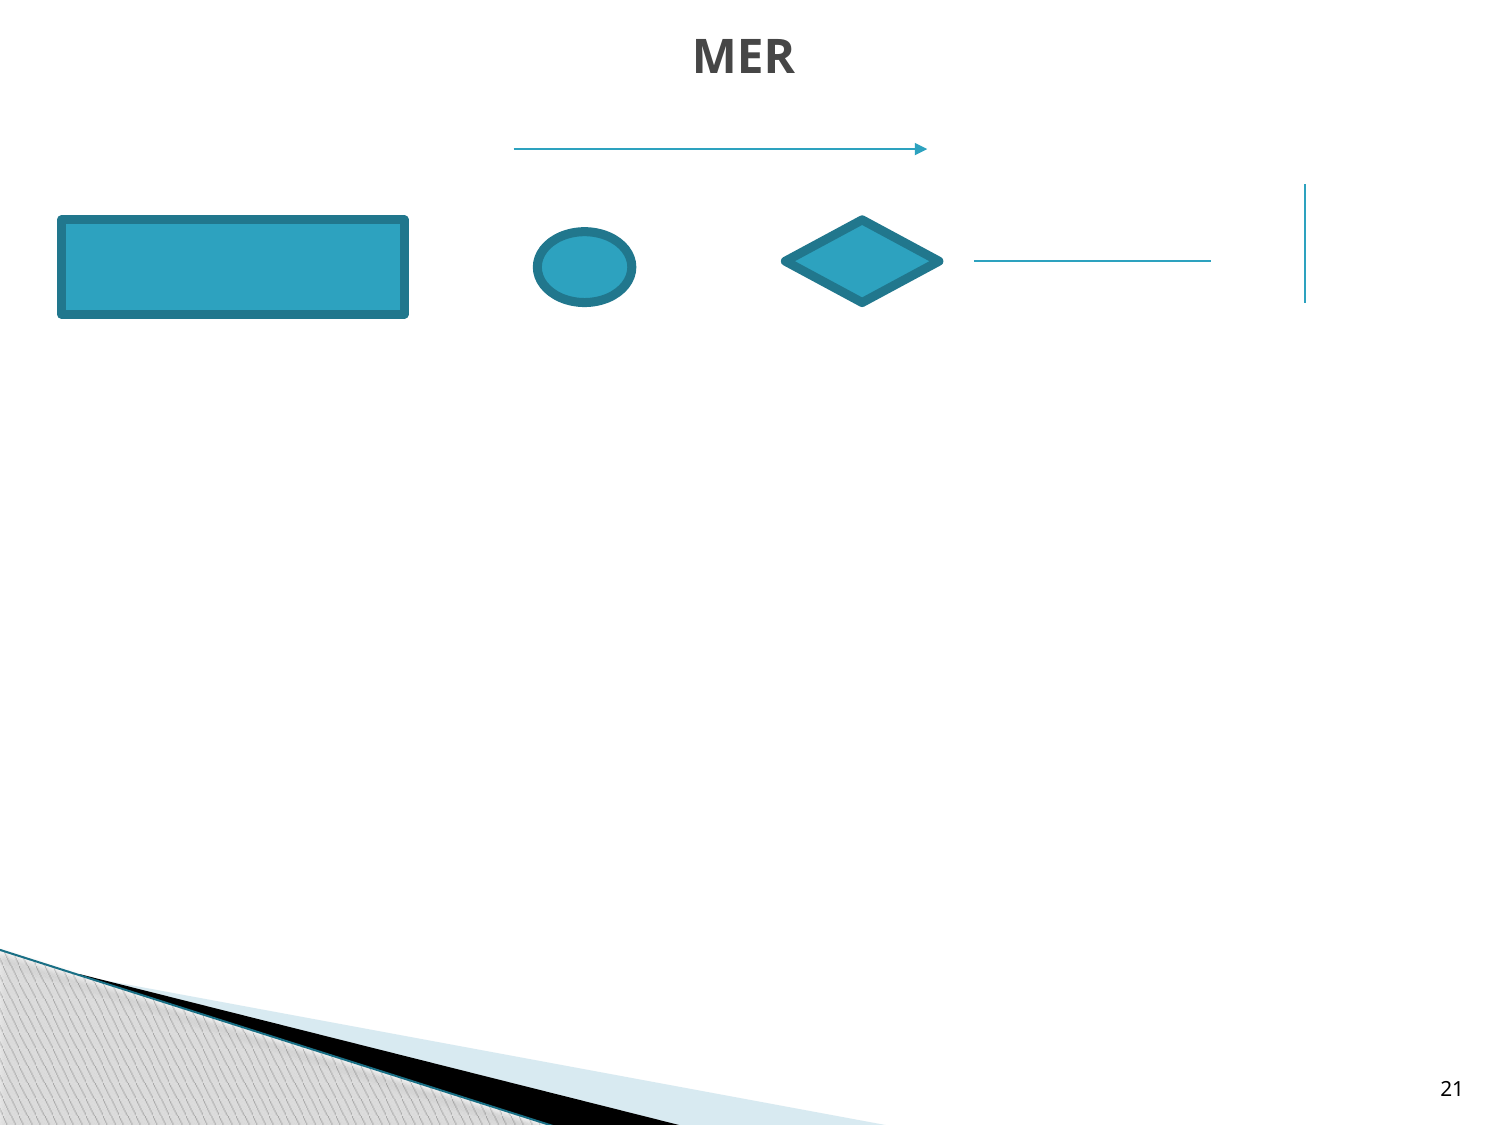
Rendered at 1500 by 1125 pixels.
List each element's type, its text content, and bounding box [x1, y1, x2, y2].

text_box [57, 215, 409, 319]
title MER [68, 17, 1419, 90]
text_box [532, 227, 637, 308]
text_box [780, 215, 944, 308]
slide_number 21 [1418, 1051, 1479, 1112]
